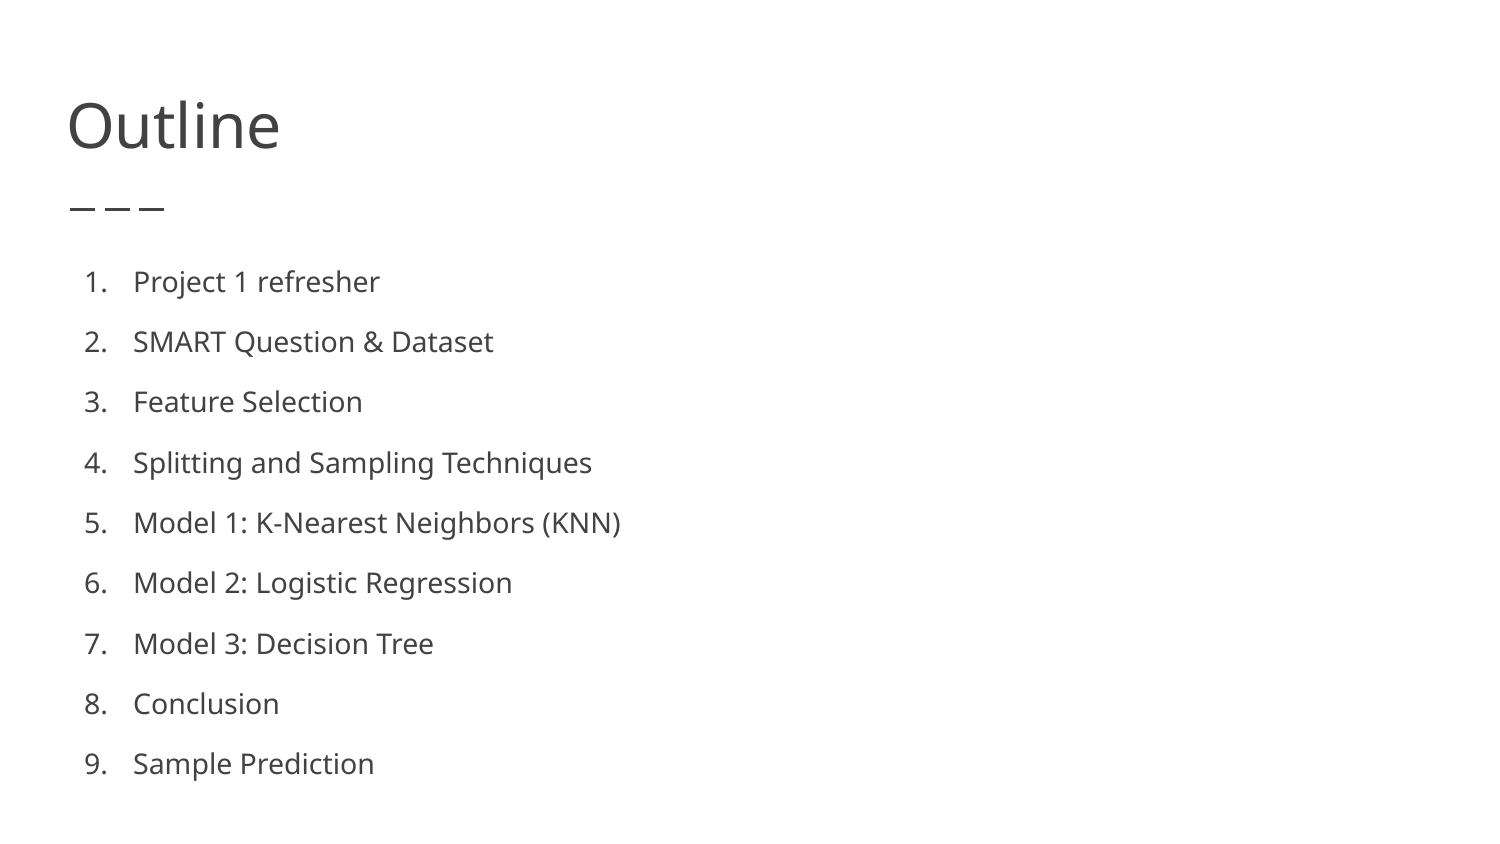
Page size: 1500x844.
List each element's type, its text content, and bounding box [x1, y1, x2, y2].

list Project 1 refresher SMART Question & Dataset Feature Selection Splitting and Sampling Techniques Model 1: K-Nearest Neighbors (KNN) Model 2: Logistic Regression Model 3: Decision Tree Conclusion Sample Prediction [51, 240, 1449, 802]
title Outline [51, 61, 1449, 182]
